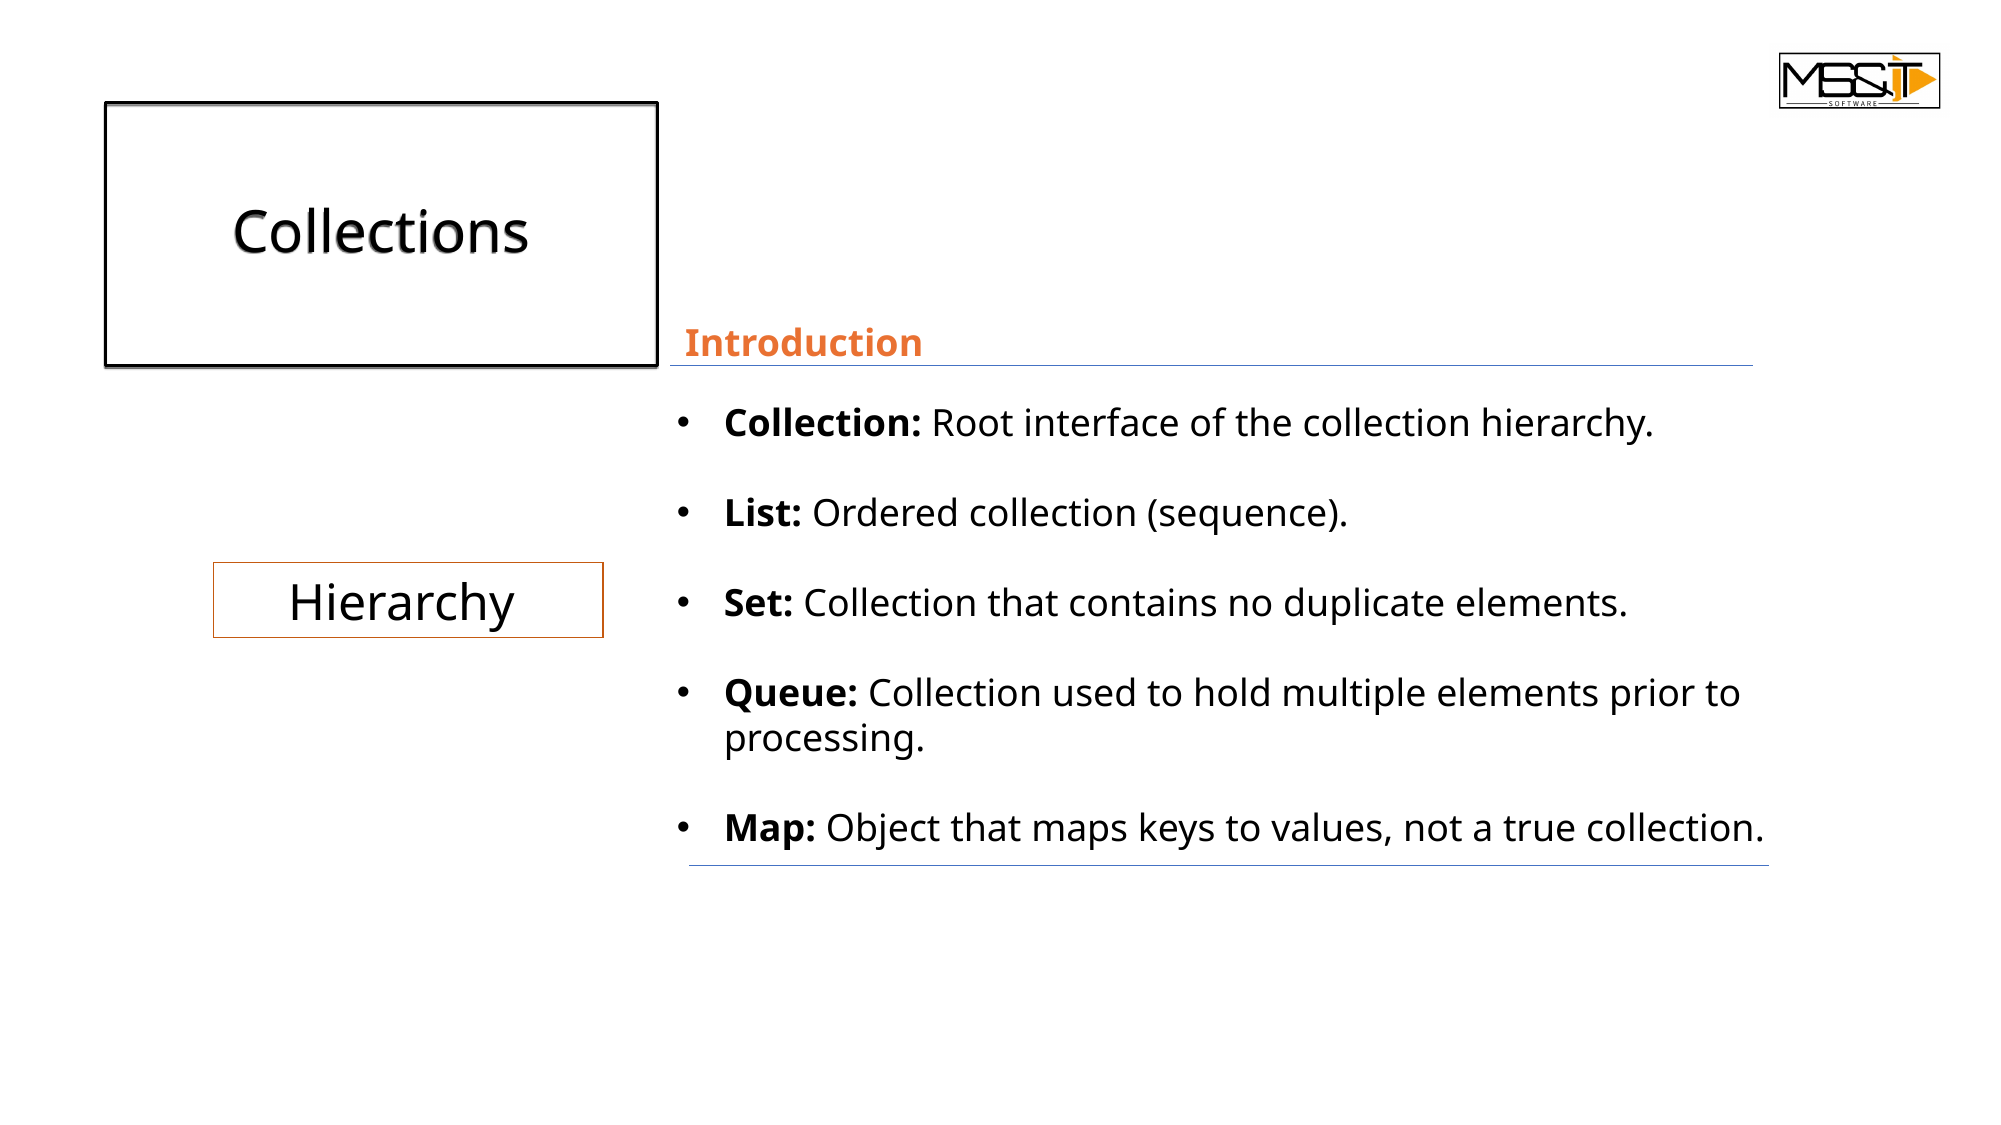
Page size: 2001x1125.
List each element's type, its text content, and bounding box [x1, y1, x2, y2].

text_box Introduction [670, 367, 1063, 372]
text_box Collection: Root interface of the collection hierarchy. List: Ordered collection (sequence). Set: Collection that contains no duplicate elements. Queue: Collection used to hold multiple elements prior to processing. Map: Object that maps keys to values, not a true collection. [662, 391, 1902, 857]
title Collections [105, 102, 658, 366]
text_box Hierarchy [213, 562, 603, 638]
picture [1768, 42, 1951, 119]
text_box Introduction [670, 311, 1063, 365]
